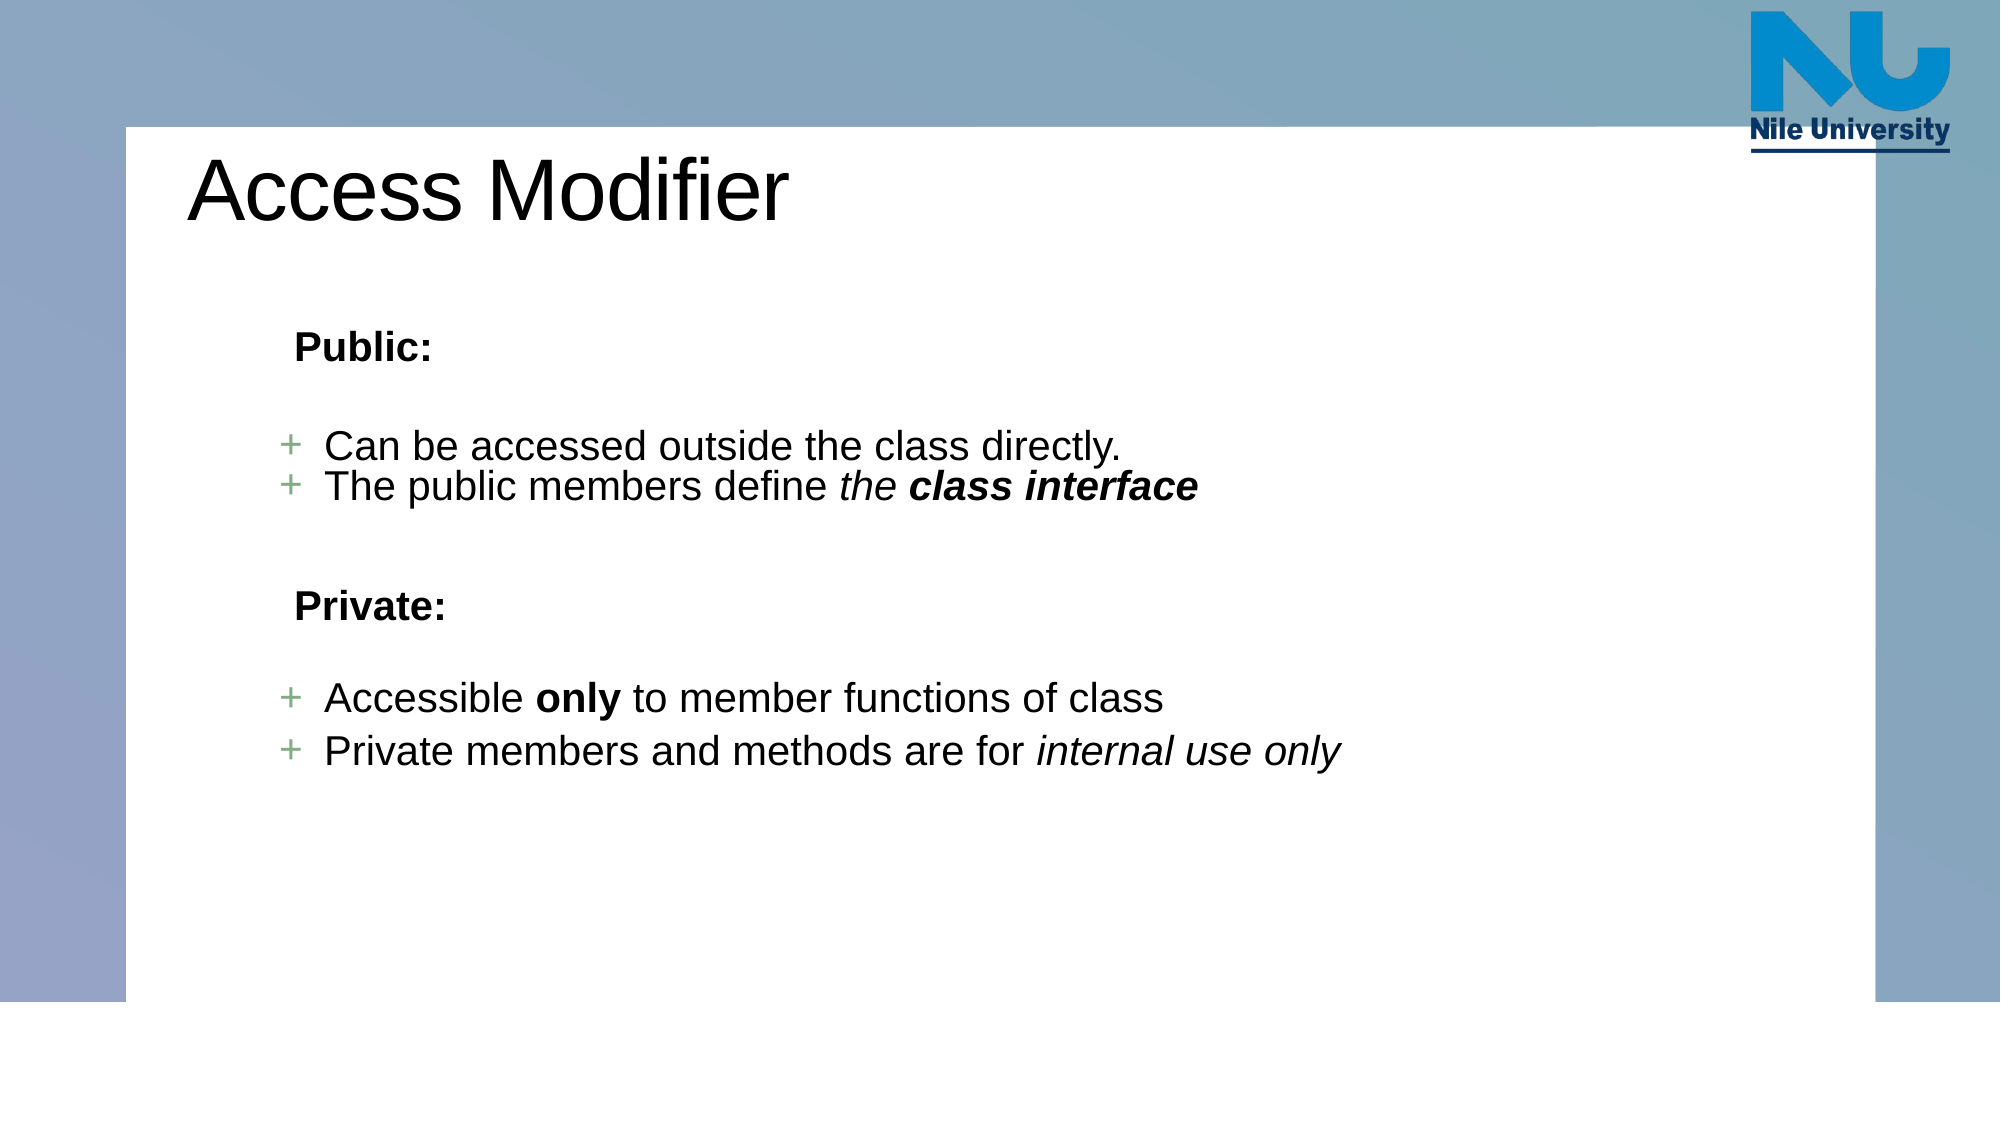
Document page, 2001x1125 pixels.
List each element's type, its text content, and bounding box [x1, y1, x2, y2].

picture [1735, 0, 1966, 165]
list Public: Can be accessed outside the class directly. The public members define the class interface Private: Accessible only to member functions of class Private members and methods are for internal use only [204, 321, 1705, 835]
title Access Modifier [172, 133, 1673, 354]
